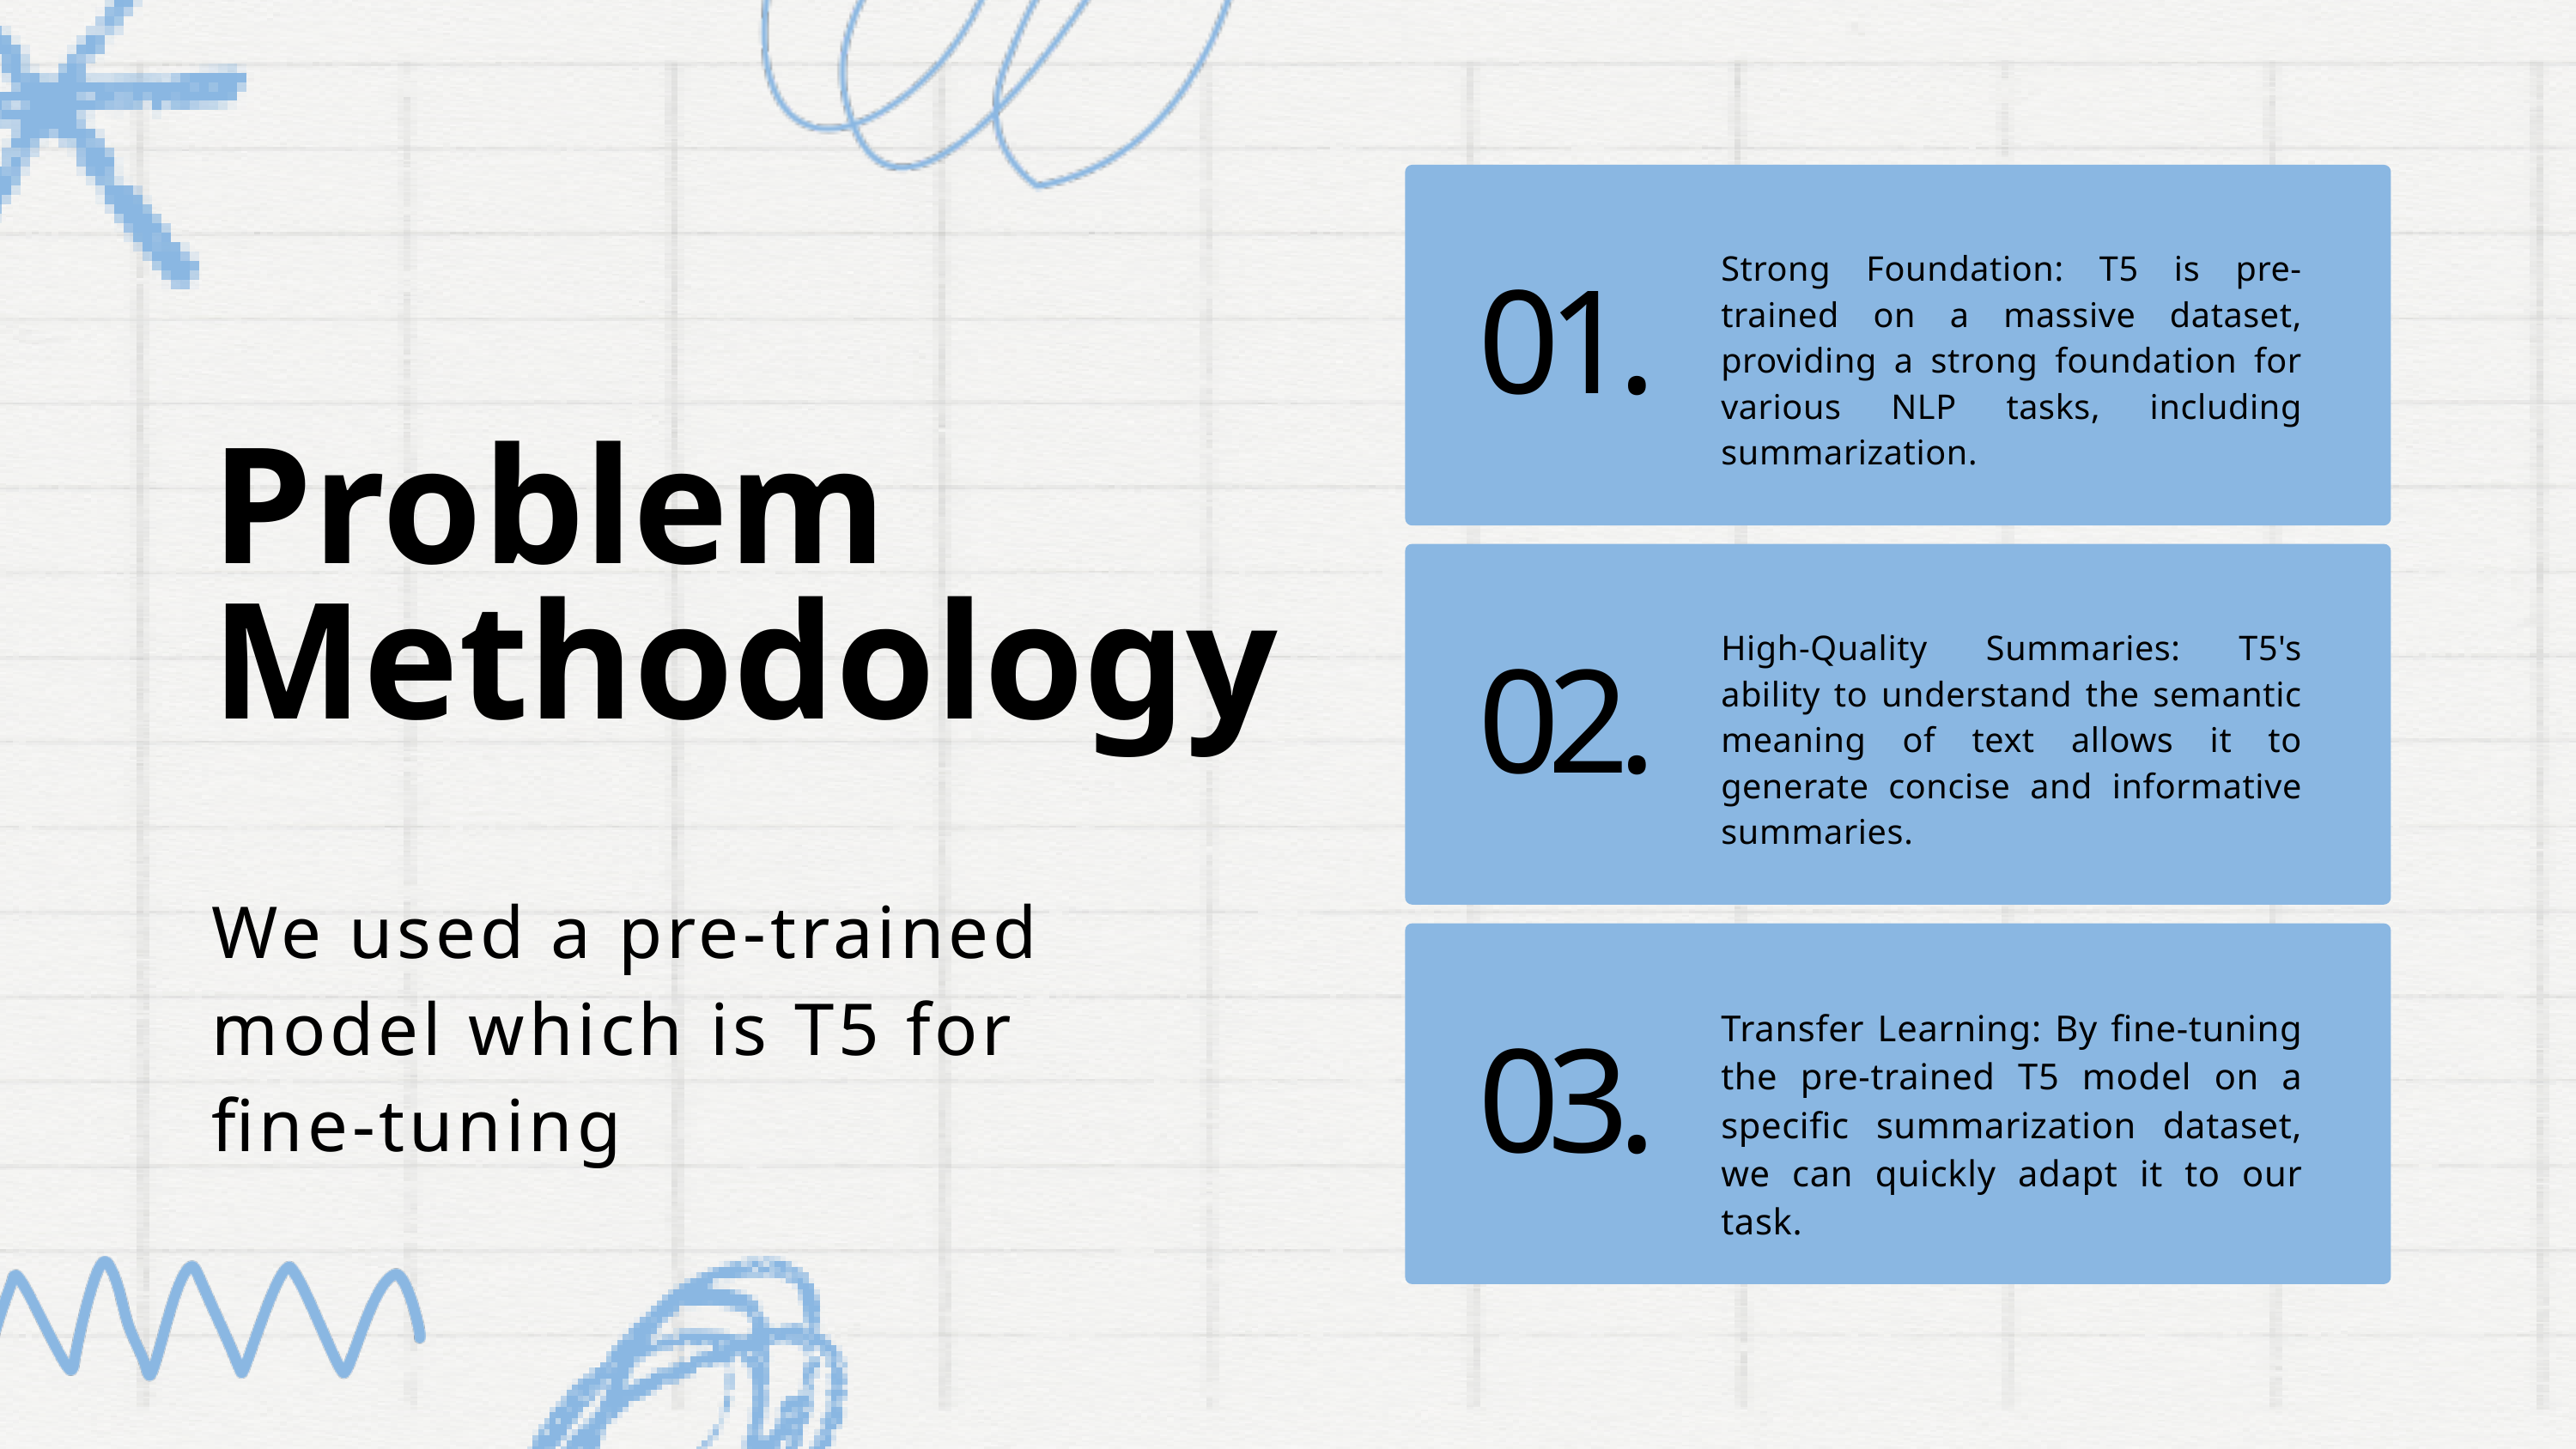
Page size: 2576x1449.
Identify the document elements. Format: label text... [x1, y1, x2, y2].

text_box [483, 1256, 848, 1449]
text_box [1405, 923, 2391, 1285]
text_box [1405, 543, 2391, 905]
text_box Problem Methodology [211, 439, 1288, 752]
text_box We used a pre-trained model which is T5 for fine-tuning [211, 876, 1202, 1167]
text_box [0, 0, 2576, 1449]
text_box [0, 1256, 426, 1391]
text_box [0, 0, 246, 289]
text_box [1405, 164, 2391, 526]
text_box [629, 0, 1332, 193]
